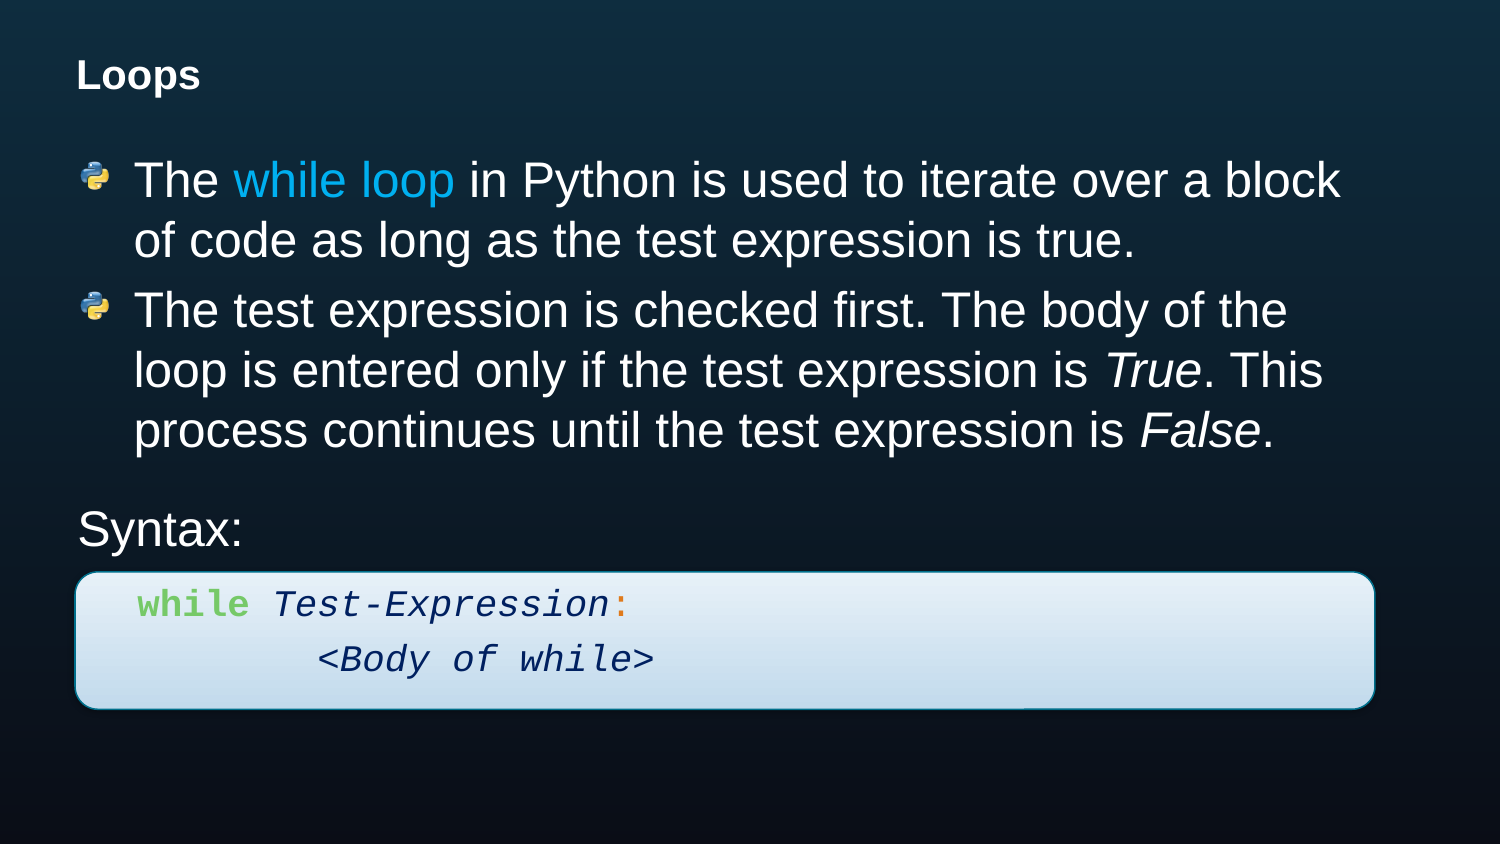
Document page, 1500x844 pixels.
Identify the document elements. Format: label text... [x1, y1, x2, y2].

title Loops [61, 40, 1438, 116]
list The while loop in Python is used to iterate over a block of code as long as the test expression is true. The test expression is checked first. The body of the loop is entered only if the test expression is True. This process continues until the test expression is False. Syntax: while Test-Expression: <Body of while> [62, 139, 1375, 785]
picture [77, 159, 113, 195]
picture [77, 289, 113, 325]
